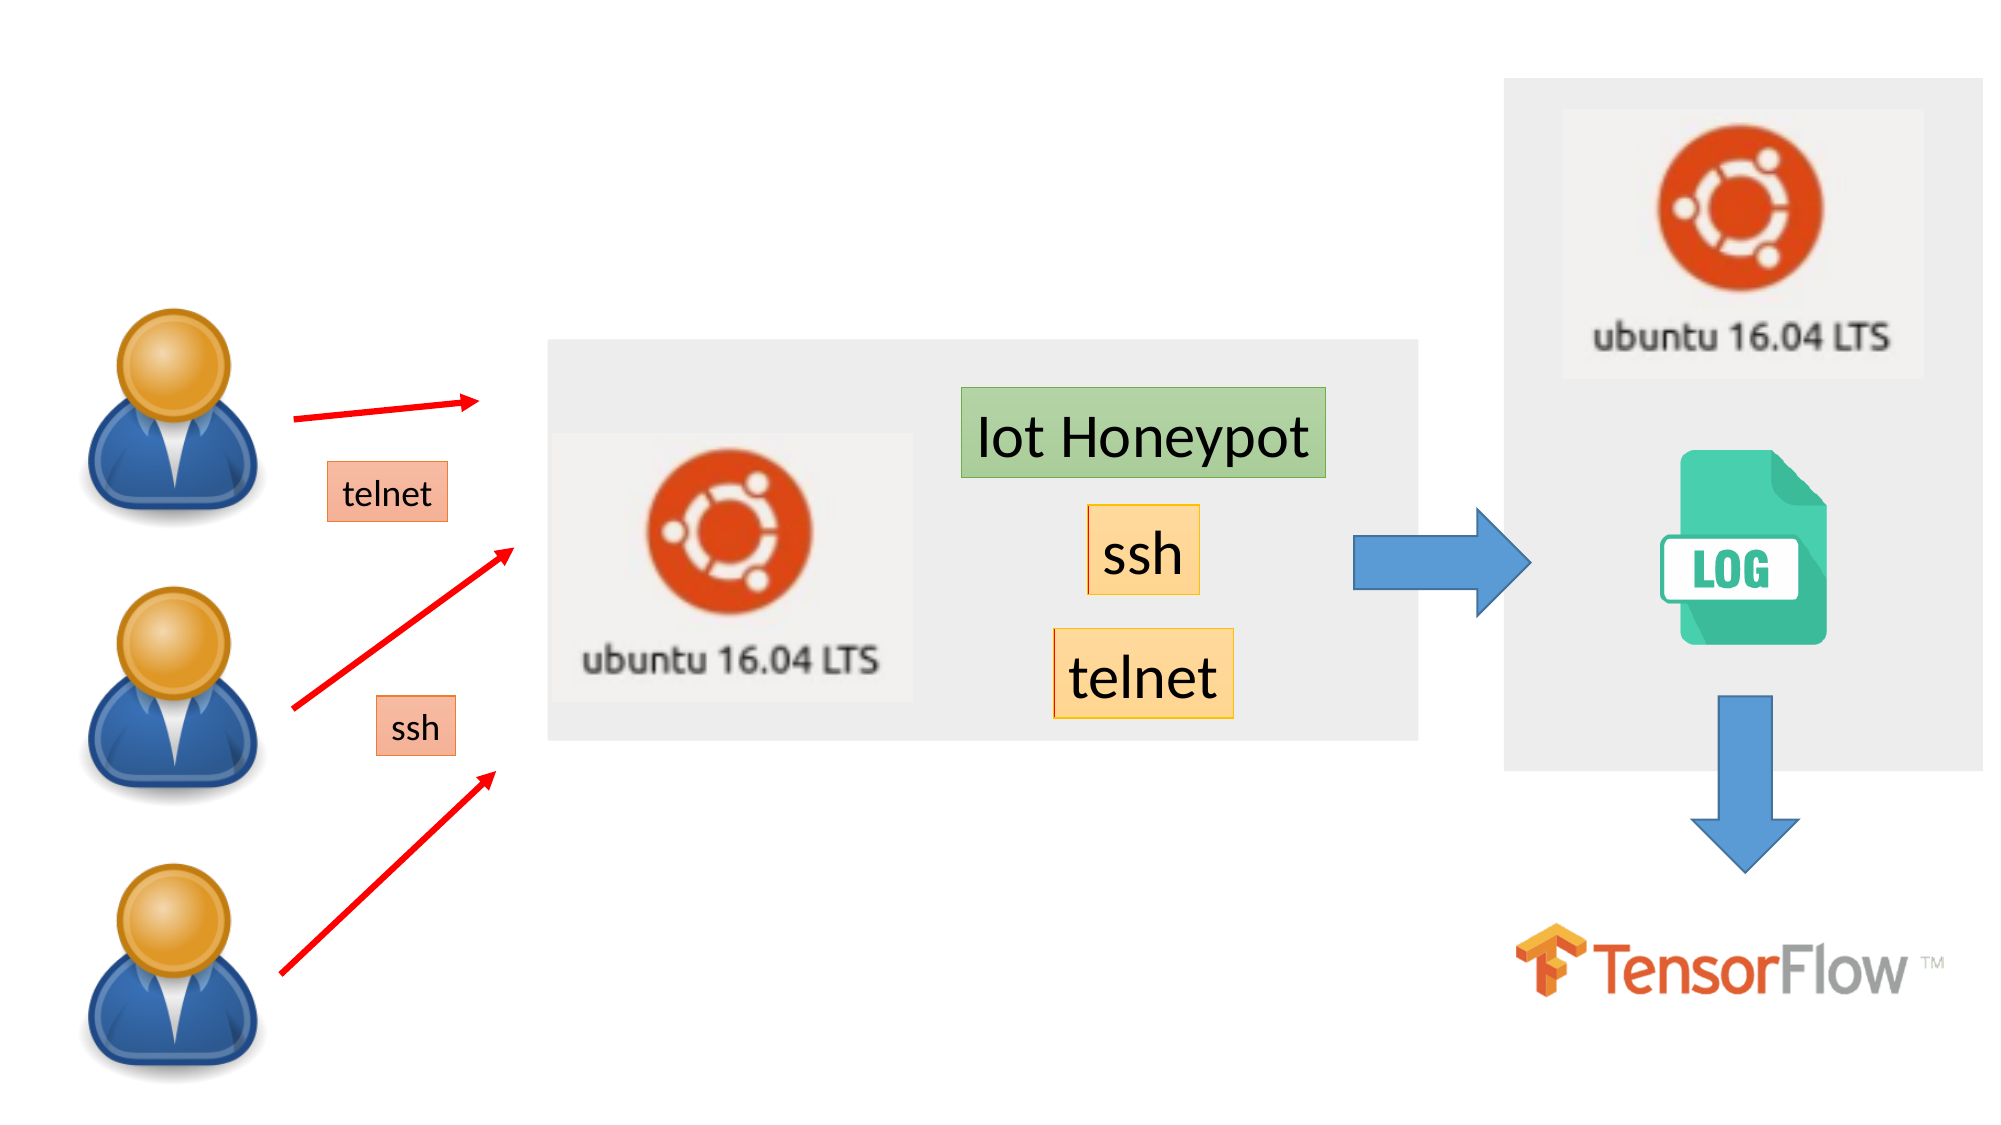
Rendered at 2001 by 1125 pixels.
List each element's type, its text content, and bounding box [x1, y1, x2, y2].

picture [52, 576, 294, 818]
text_box ssh [1087, 504, 1200, 595]
text_box ssh [376, 710, 456, 756]
text_box telnet [327, 461, 448, 522]
text_box [1353, 507, 1532, 619]
picture [1483, 916, 1963, 1010]
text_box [293, 400, 480, 420]
picture [552, 433, 913, 702]
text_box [292, 547, 515, 710]
text_box [1689, 695, 1801, 875]
picture [1562, 109, 1924, 379]
picture [1641, 441, 1849, 653]
text_box [546, 338, 1419, 742]
text_box [1503, 77, 1984, 772]
text_box Iot Honeypot [961, 387, 1326, 478]
picture [52, 853, 294, 1096]
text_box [280, 770, 497, 975]
text_box telnet [1053, 628, 1234, 719]
picture [52, 298, 294, 541]
